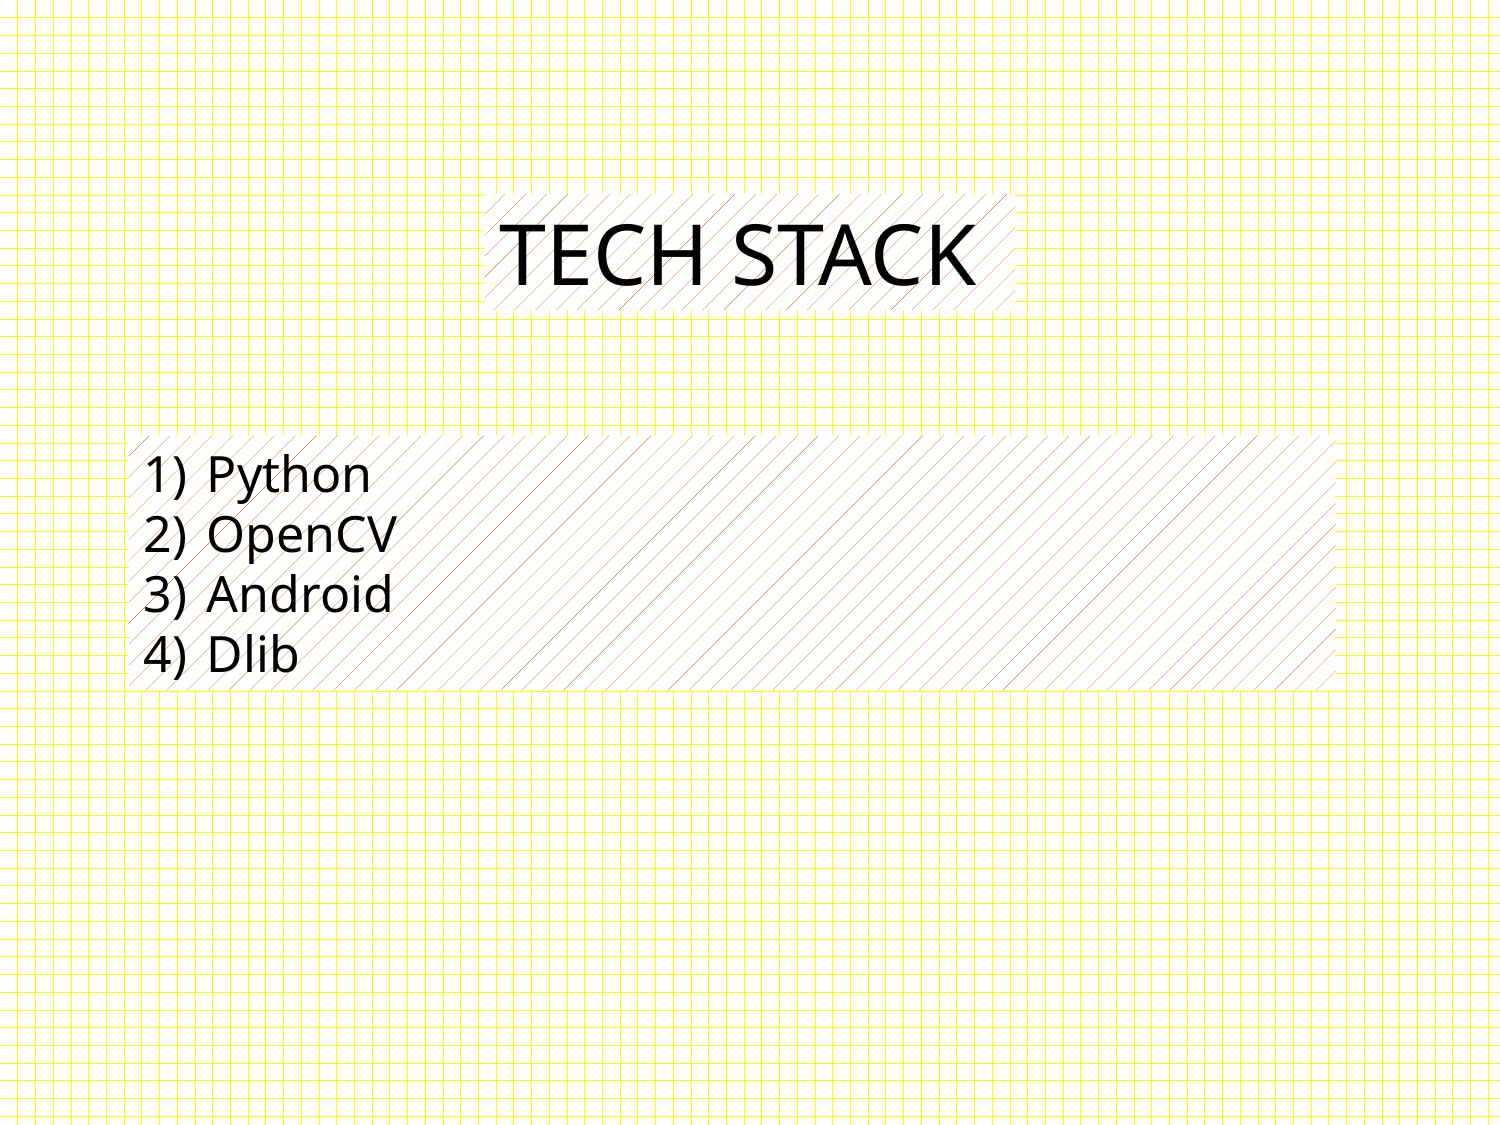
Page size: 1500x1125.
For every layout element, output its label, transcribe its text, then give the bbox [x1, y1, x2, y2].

text_box TECH STACK [484, 194, 1016, 311]
text_box Python OpenCV Android Dlib [128, 435, 1336, 691]
